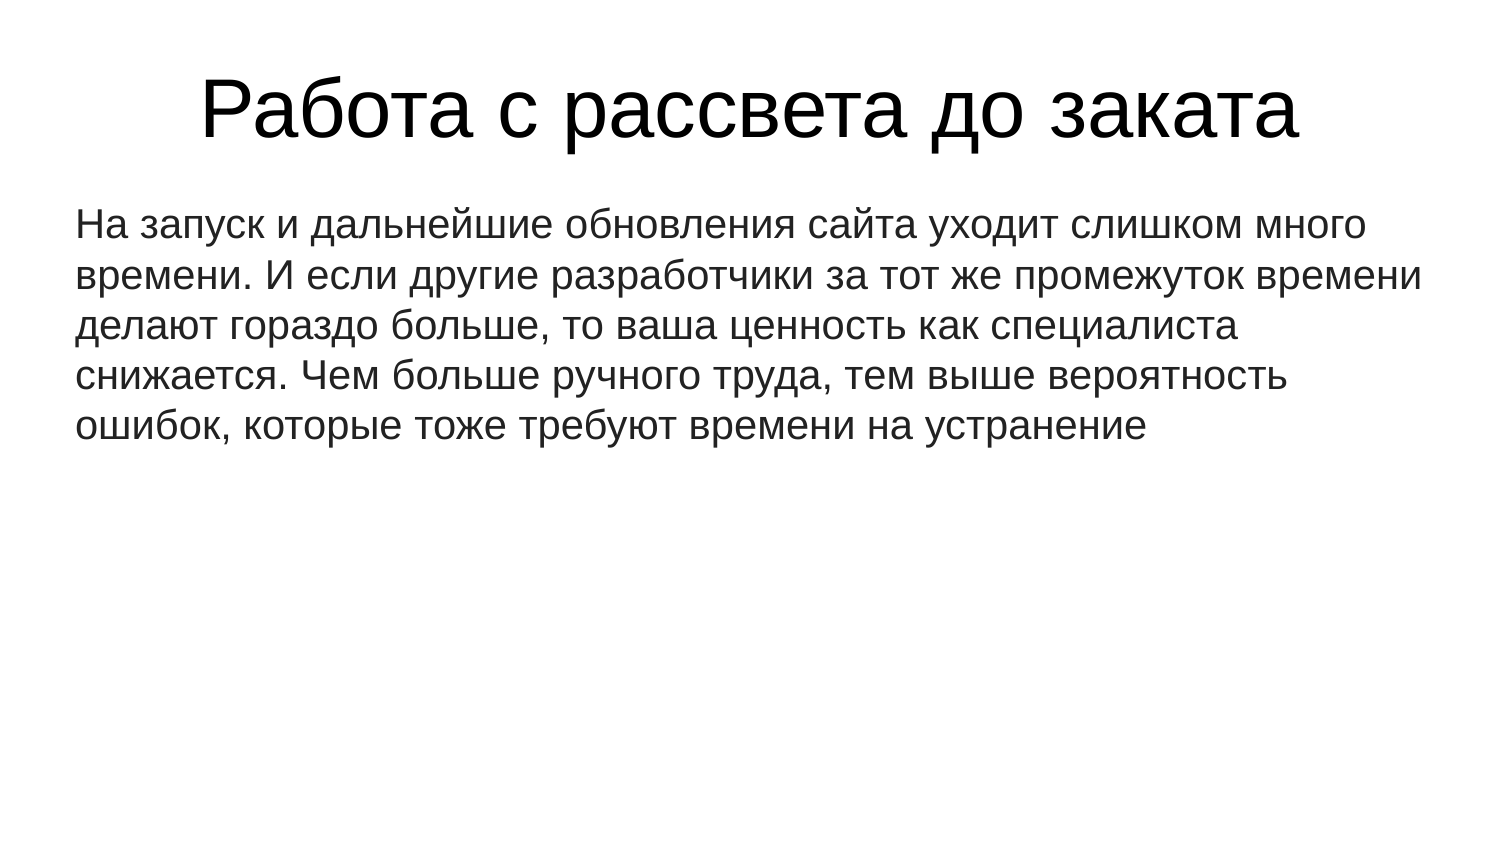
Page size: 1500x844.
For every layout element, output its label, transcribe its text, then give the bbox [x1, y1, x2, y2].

text_box Работа с рассвета до заката [75, 33, 1425, 175]
text_box На запуск и дальнейшие обновления сайта уходит слишком много времени. И если другие разработчики за тот же промежуток времени делают гораздо больше, то ваша ценность как специалиста снижается. Чем больше ручного труда, тем выше вероятность ошибок, которые тоже требуют времени на устранение [75, 197, 1425, 687]
